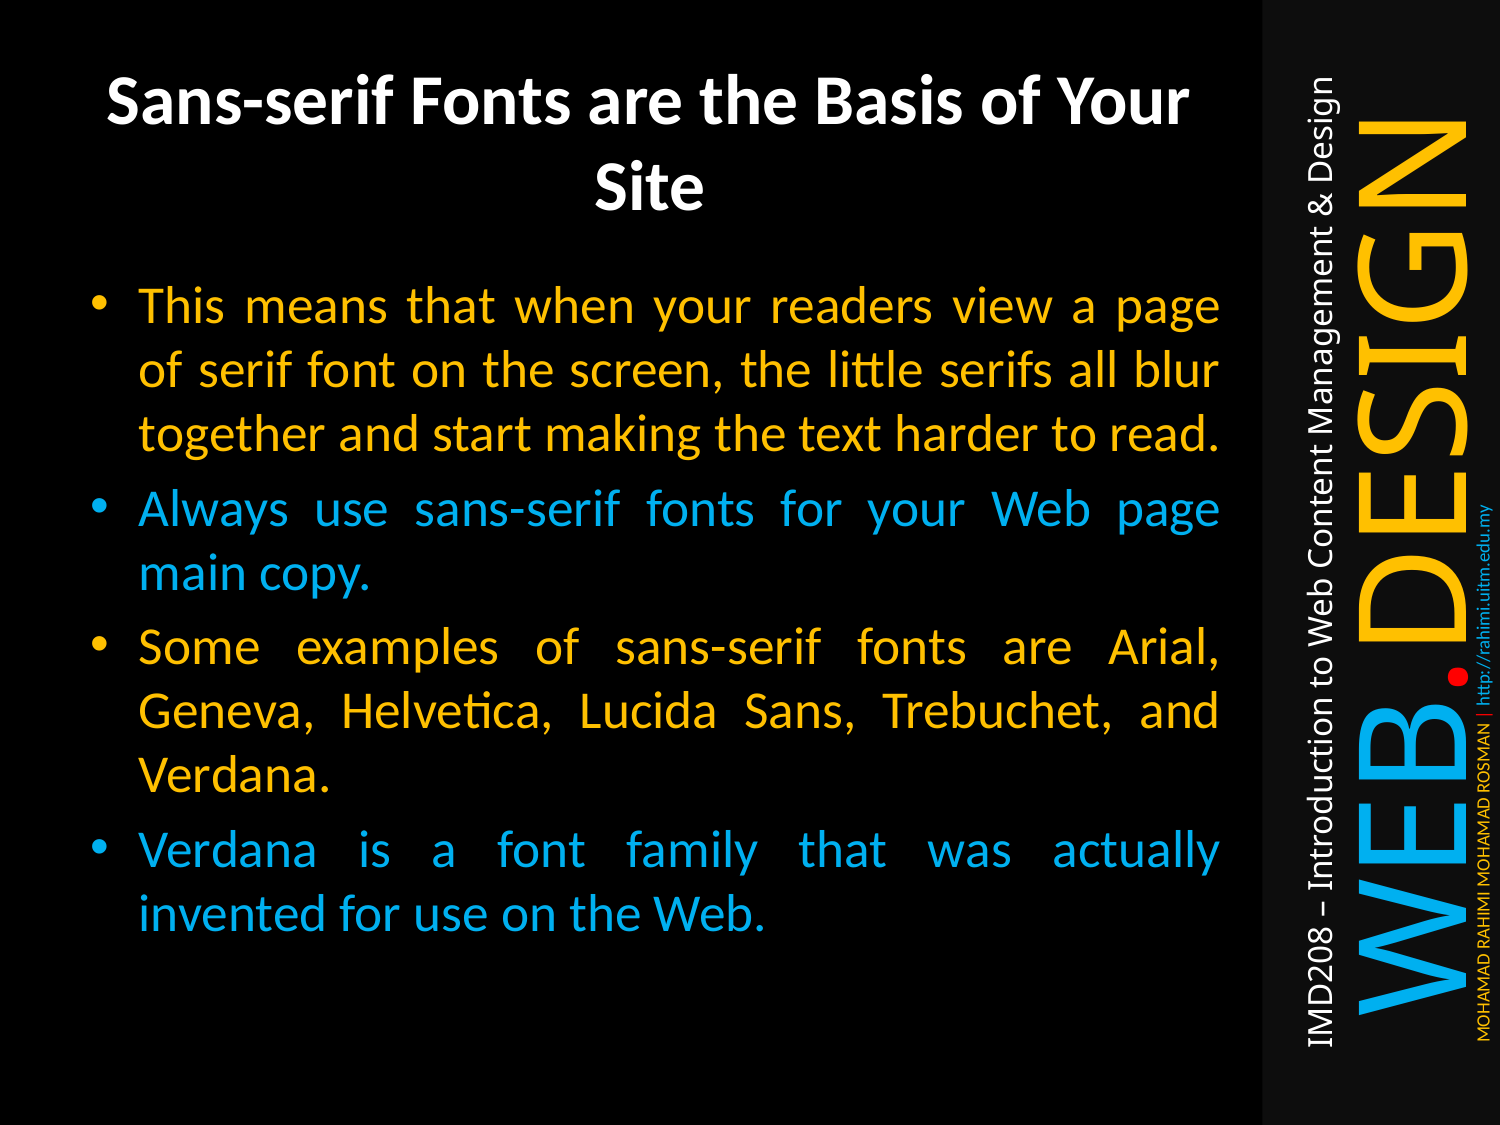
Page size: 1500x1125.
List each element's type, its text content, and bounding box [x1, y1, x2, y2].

title Sans-serif Fonts are the Basis of Your Site [75, 45, 1225, 233]
list This means that when your readers view a page of serif font on the screen, the little serifs all blur together and start making the text harder to read. Always use sans-serif fonts for your Web page main copy. Some examples of sans-serif fonts are Arial, Geneva, Helvetica, Lucida Sans, Trebuchet, and Verdana. Verdana is a font family that was actually invented for use on the Web. [75, 262, 1238, 1005]
